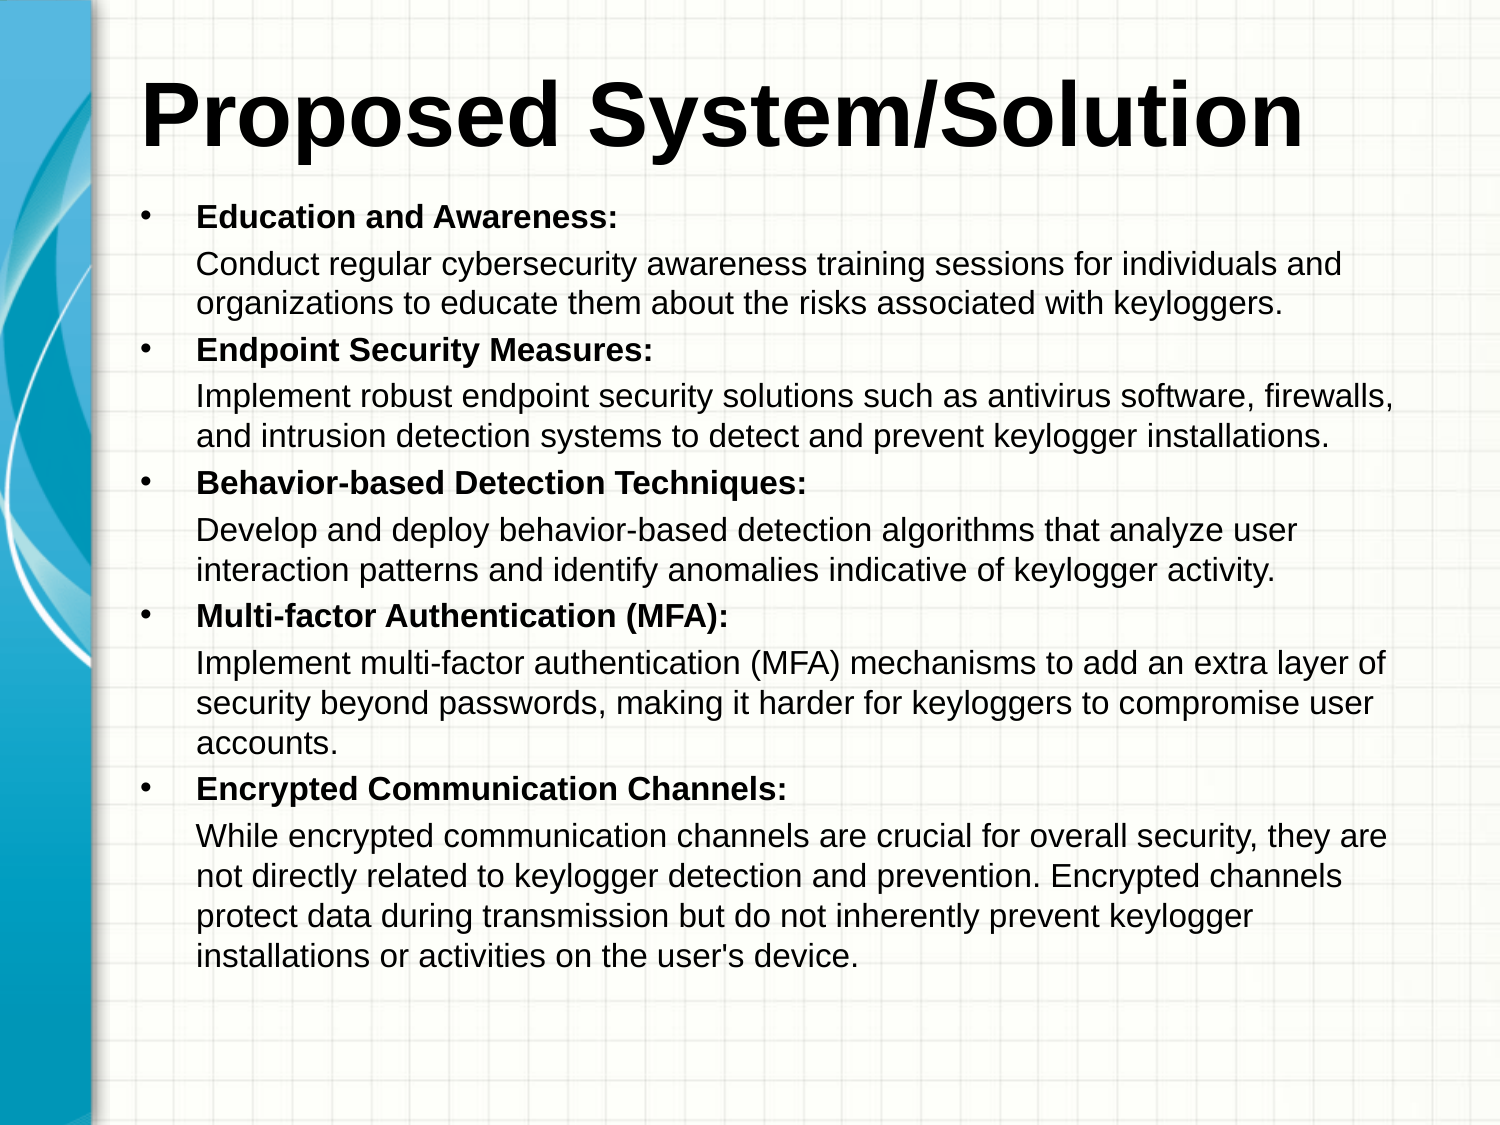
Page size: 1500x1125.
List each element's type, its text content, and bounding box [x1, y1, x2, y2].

list Education and Awareness: Conduct regular cybersecurity awareness training sessions for individuals and organizations to educate them about the risks associated with keyloggers. Endpoint Security Measures: Implement robust endpoint security solutions such as antivirus software, firewalls, and intrusion detection systems to detect and prevent keylogger installations. Behavior-based Detection Techniques: Develop and deploy behavior-based detection algorithms that analyze user interaction patterns and identify anomalies indicative of keylogger activity. Multi-factor Authentication (MFA): Implement multi-factor authentication (MFA) mechanisms to add an extra layer of security beyond passwords, making it harder for keyloggers to compromise user accounts. Encrypted Communication Channels: While encrypted communication channels are crucial for overall security, they are not directly related to keylogger detection and prevention. Encrypted channels protect data during transmission but do not inherently prevent keylogger installations or activities on the user's device. [125, 187, 1450, 1063]
picture [0, 0, 1500, 1125]
title Proposed System/Solution [125, 44, 1450, 175]
